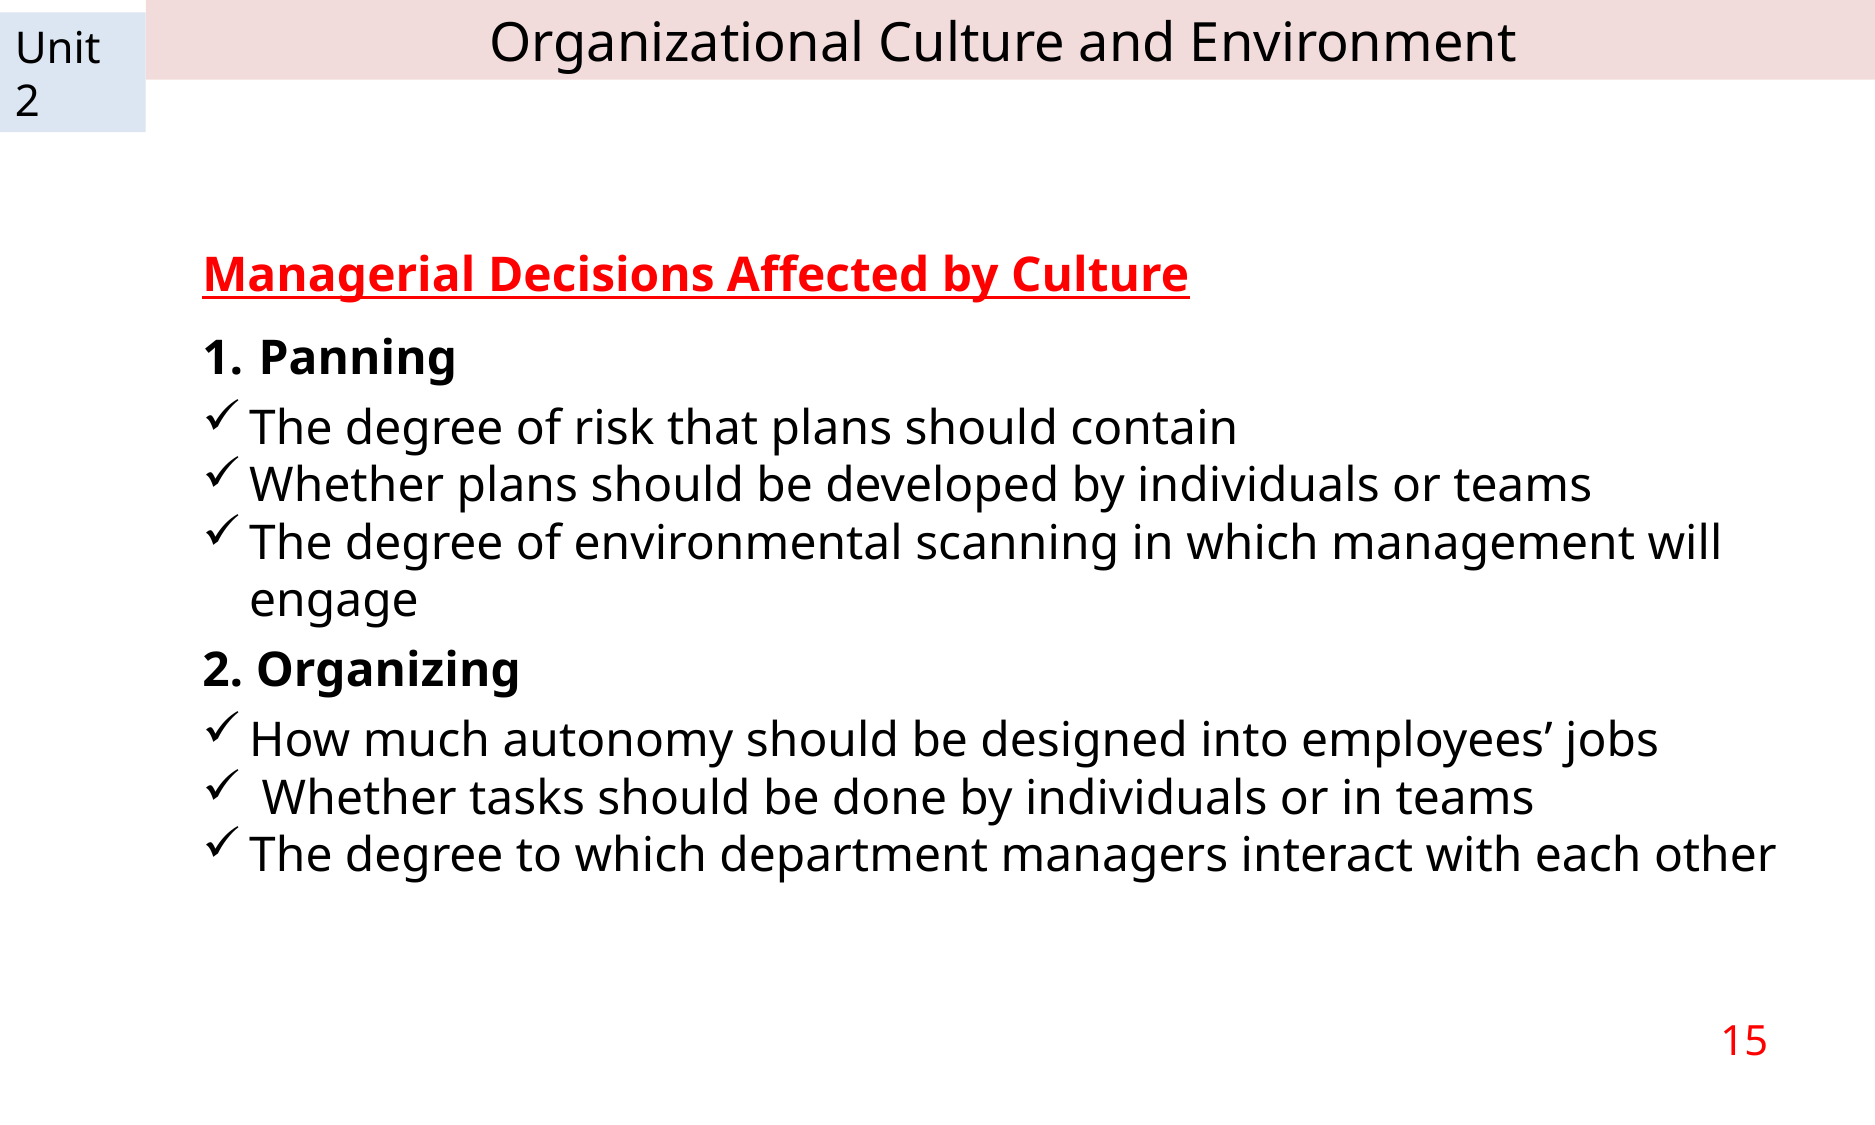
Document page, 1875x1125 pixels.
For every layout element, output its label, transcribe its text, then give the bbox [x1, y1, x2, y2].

text_box Organizational Culture and Environment [145, 0, 1875, 80]
text_box Unit 2 [0, 12, 146, 133]
slide_number 15 [1692, 1012, 1797, 1073]
text_box Managerial Decisions Affected by Culture Panning The degree of risk that plans should contain Whether plans should be developed by individuals or teams The degree of environmental scanning in which management will engage 2. Organizing How much autonomy should be designed into employees’ jobs Whether tasks should be done by individuals or in teams The degree to which department managers interact with each other [187, 236, 1795, 889]
